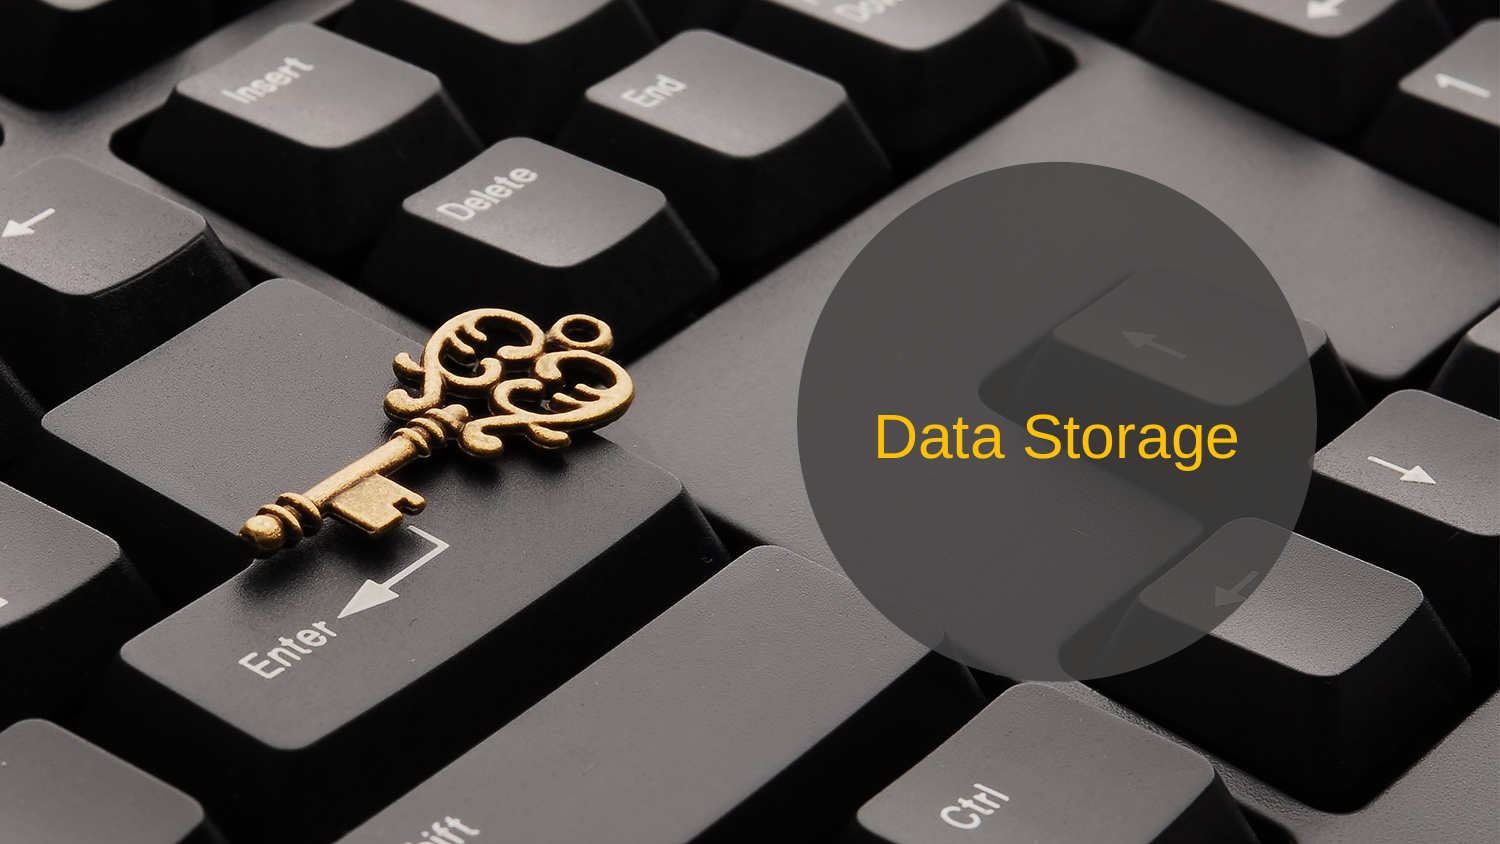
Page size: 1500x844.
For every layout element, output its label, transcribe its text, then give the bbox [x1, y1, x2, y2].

list Data Storage [767, 351, 1347, 517]
picture [0, 0, 1500, 844]
